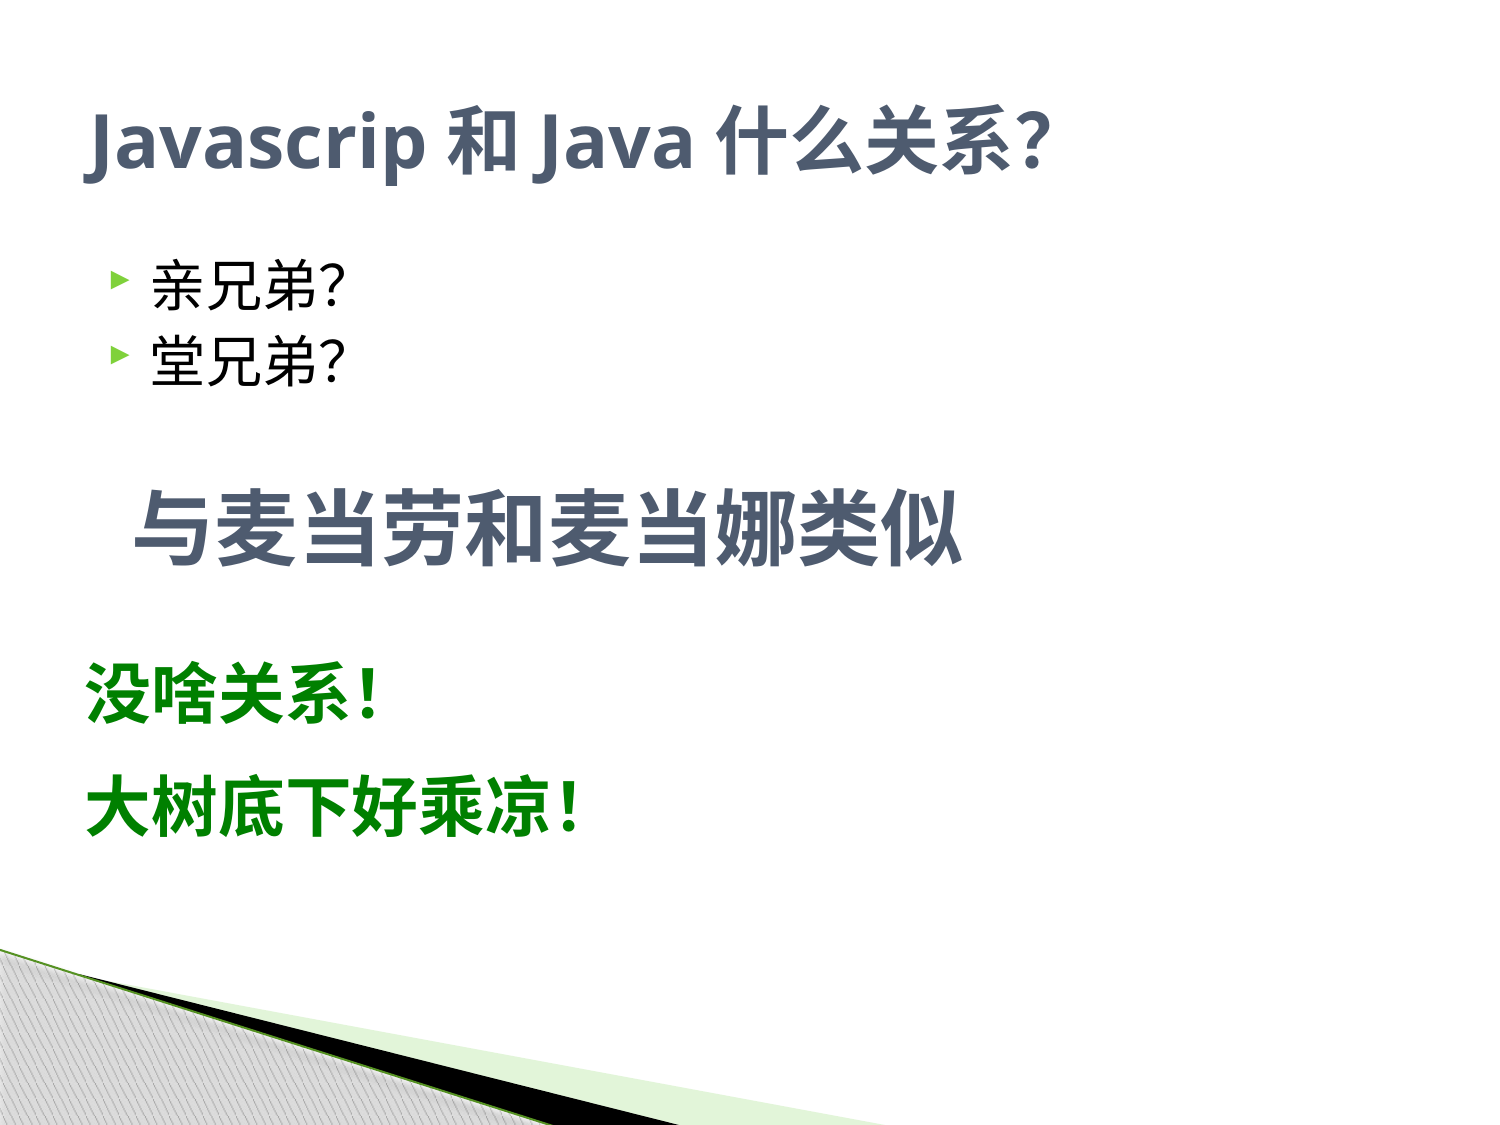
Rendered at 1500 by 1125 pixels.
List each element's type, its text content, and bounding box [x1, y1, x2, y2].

title Javascrip和Java什么关系？ [75, 45, 1425, 233]
list 亲兄弟？ 堂兄弟？ [75, 243, 1425, 986]
text_box 与麦当劳和麦当娜类似 [117, 468, 1098, 584]
text_box 没啥关系！ 大树底下好乘凉！ [70, 644, 1323, 853]
